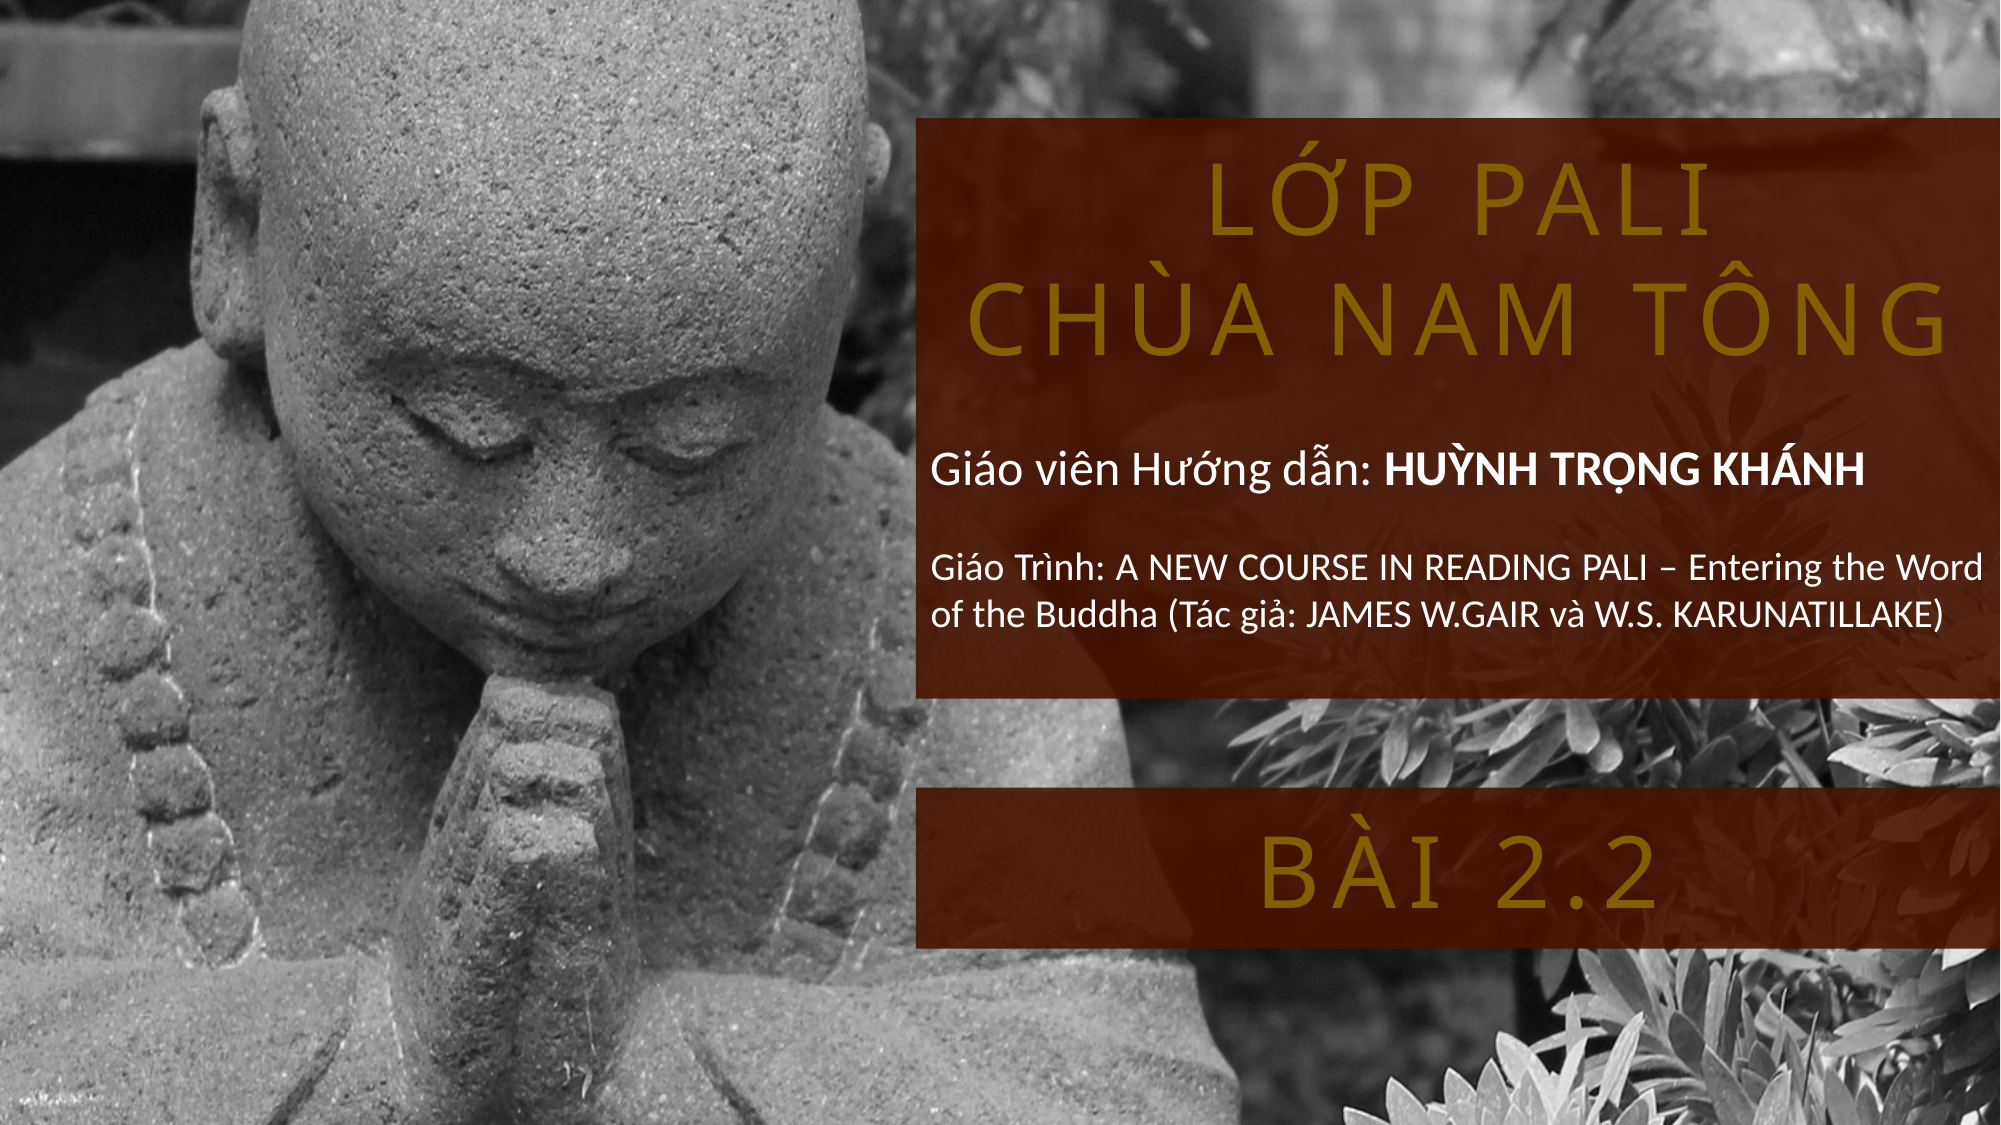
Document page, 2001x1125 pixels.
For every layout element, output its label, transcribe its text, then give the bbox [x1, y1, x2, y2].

text_box LỚP PALI CHÙA NAM TÔNG Giáo viên Hướng dẫn: HUỲNH TRỌNG KHÁNH Giáo Trình: A NEW COURSE IN READING PALI – Entering the Word of the Buddha (Tác giả: JAMES W.GAIR và W.S. KARUNATILLAKE) [915, 117, 2000, 700]
picture [0, 0, 2001, 1125]
text_box BÀI 2.2 [915, 786, 2000, 950]
